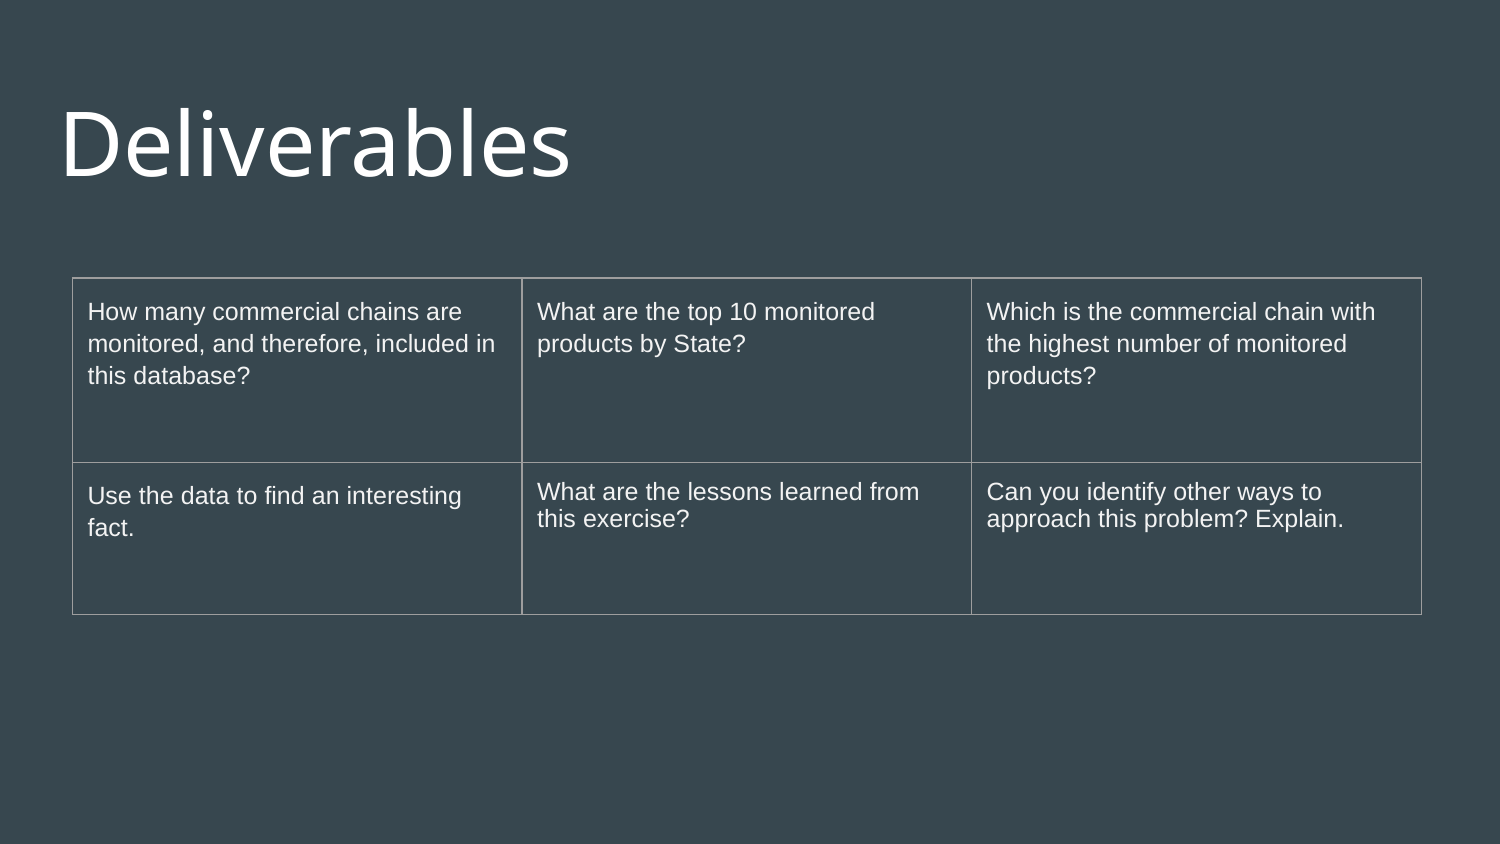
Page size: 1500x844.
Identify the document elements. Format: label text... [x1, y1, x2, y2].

table_cell What are the lessons learned from this exercise? [523, 463, 971, 614]
table_header Which is the commercial chain with the highest number of monitored products? [972, 279, 1421, 462]
table_header How many commercial chains are monitored, and therefore, included in this database? [73, 279, 521, 462]
table_cell Can you identify other ways to approach this problem? Explain. [972, 463, 1421, 614]
table_cell Use the data to find an interesting fact. [73, 463, 521, 614]
table_header What are the top 10 monitored products by State? [523, 279, 971, 462]
title Deliverables [43, 77, 1441, 204]
